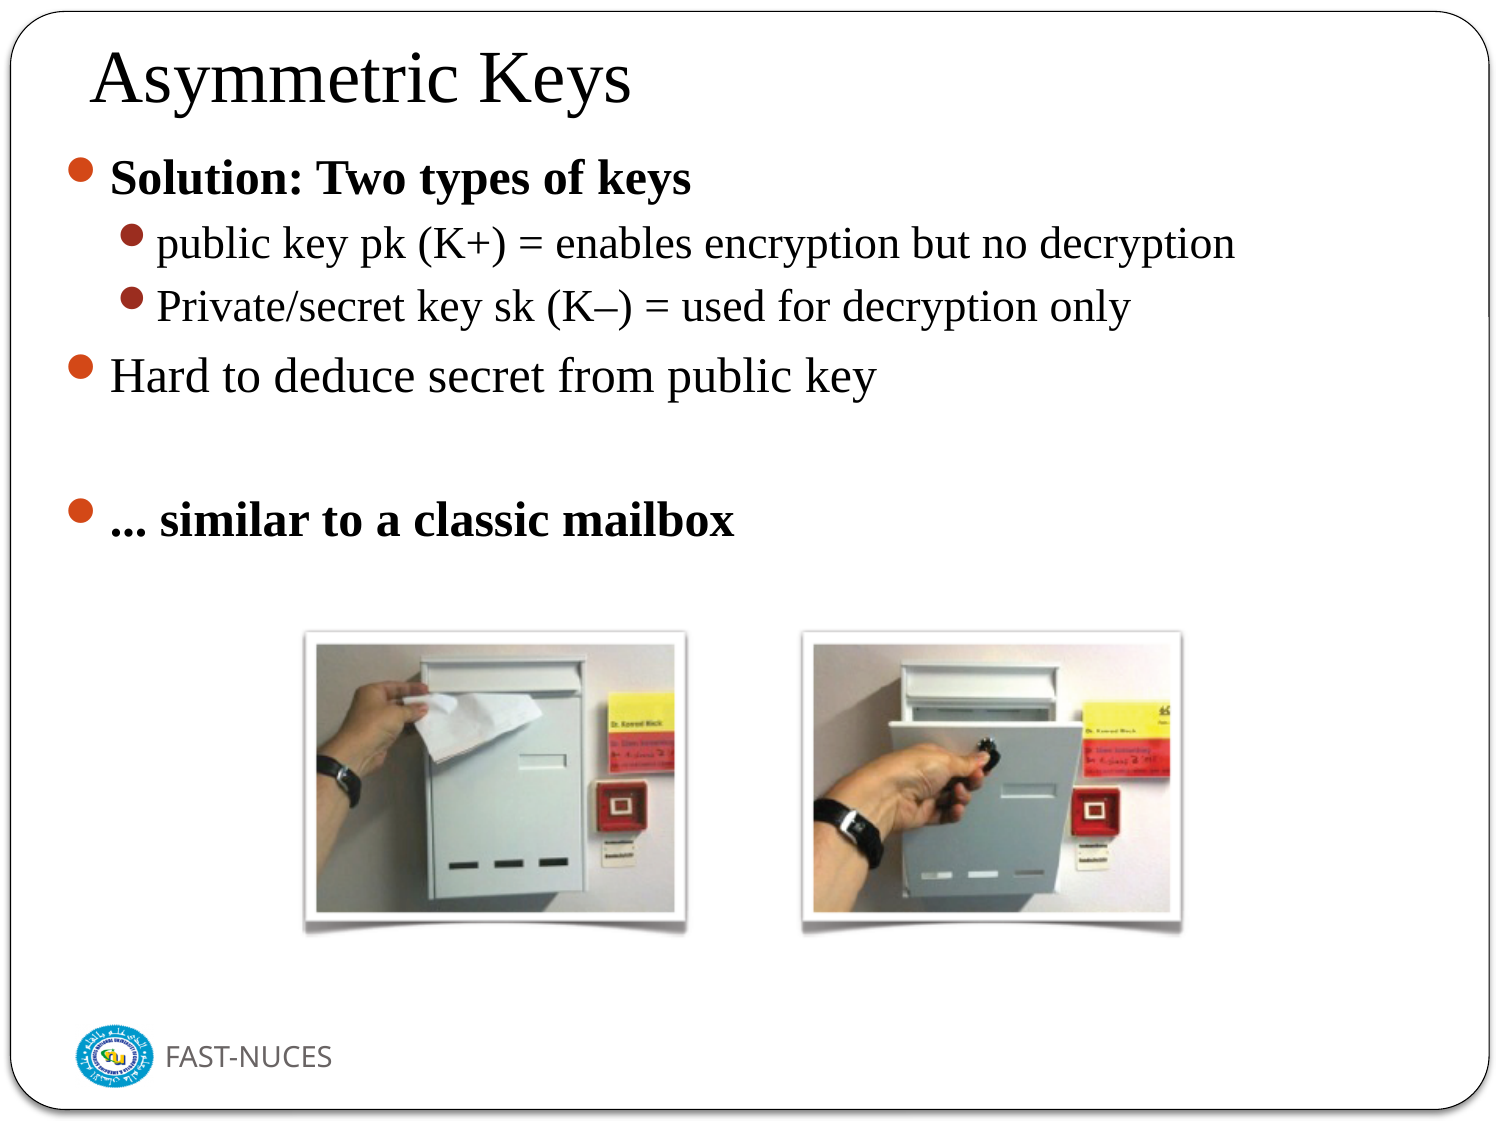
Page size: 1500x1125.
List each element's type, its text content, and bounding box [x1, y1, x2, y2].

footer FAST-NUCES [154, 1025, 950, 1088]
picture [262, 612, 1226, 962]
title Asymmetric Keys [75, 37, 1350, 133]
list Solution: Two types of keys public key pk (K+) = enables encryption but no decryption Private/secret key sk (K–) = used for decryption only Hard to deduce secret from public key ... similar to a classic mailbox [50, 137, 1450, 1013]
picture [74, 1024, 154, 1088]
picture [91, 1038, 138, 1075]
picture [123, 1060, 154, 1088]
